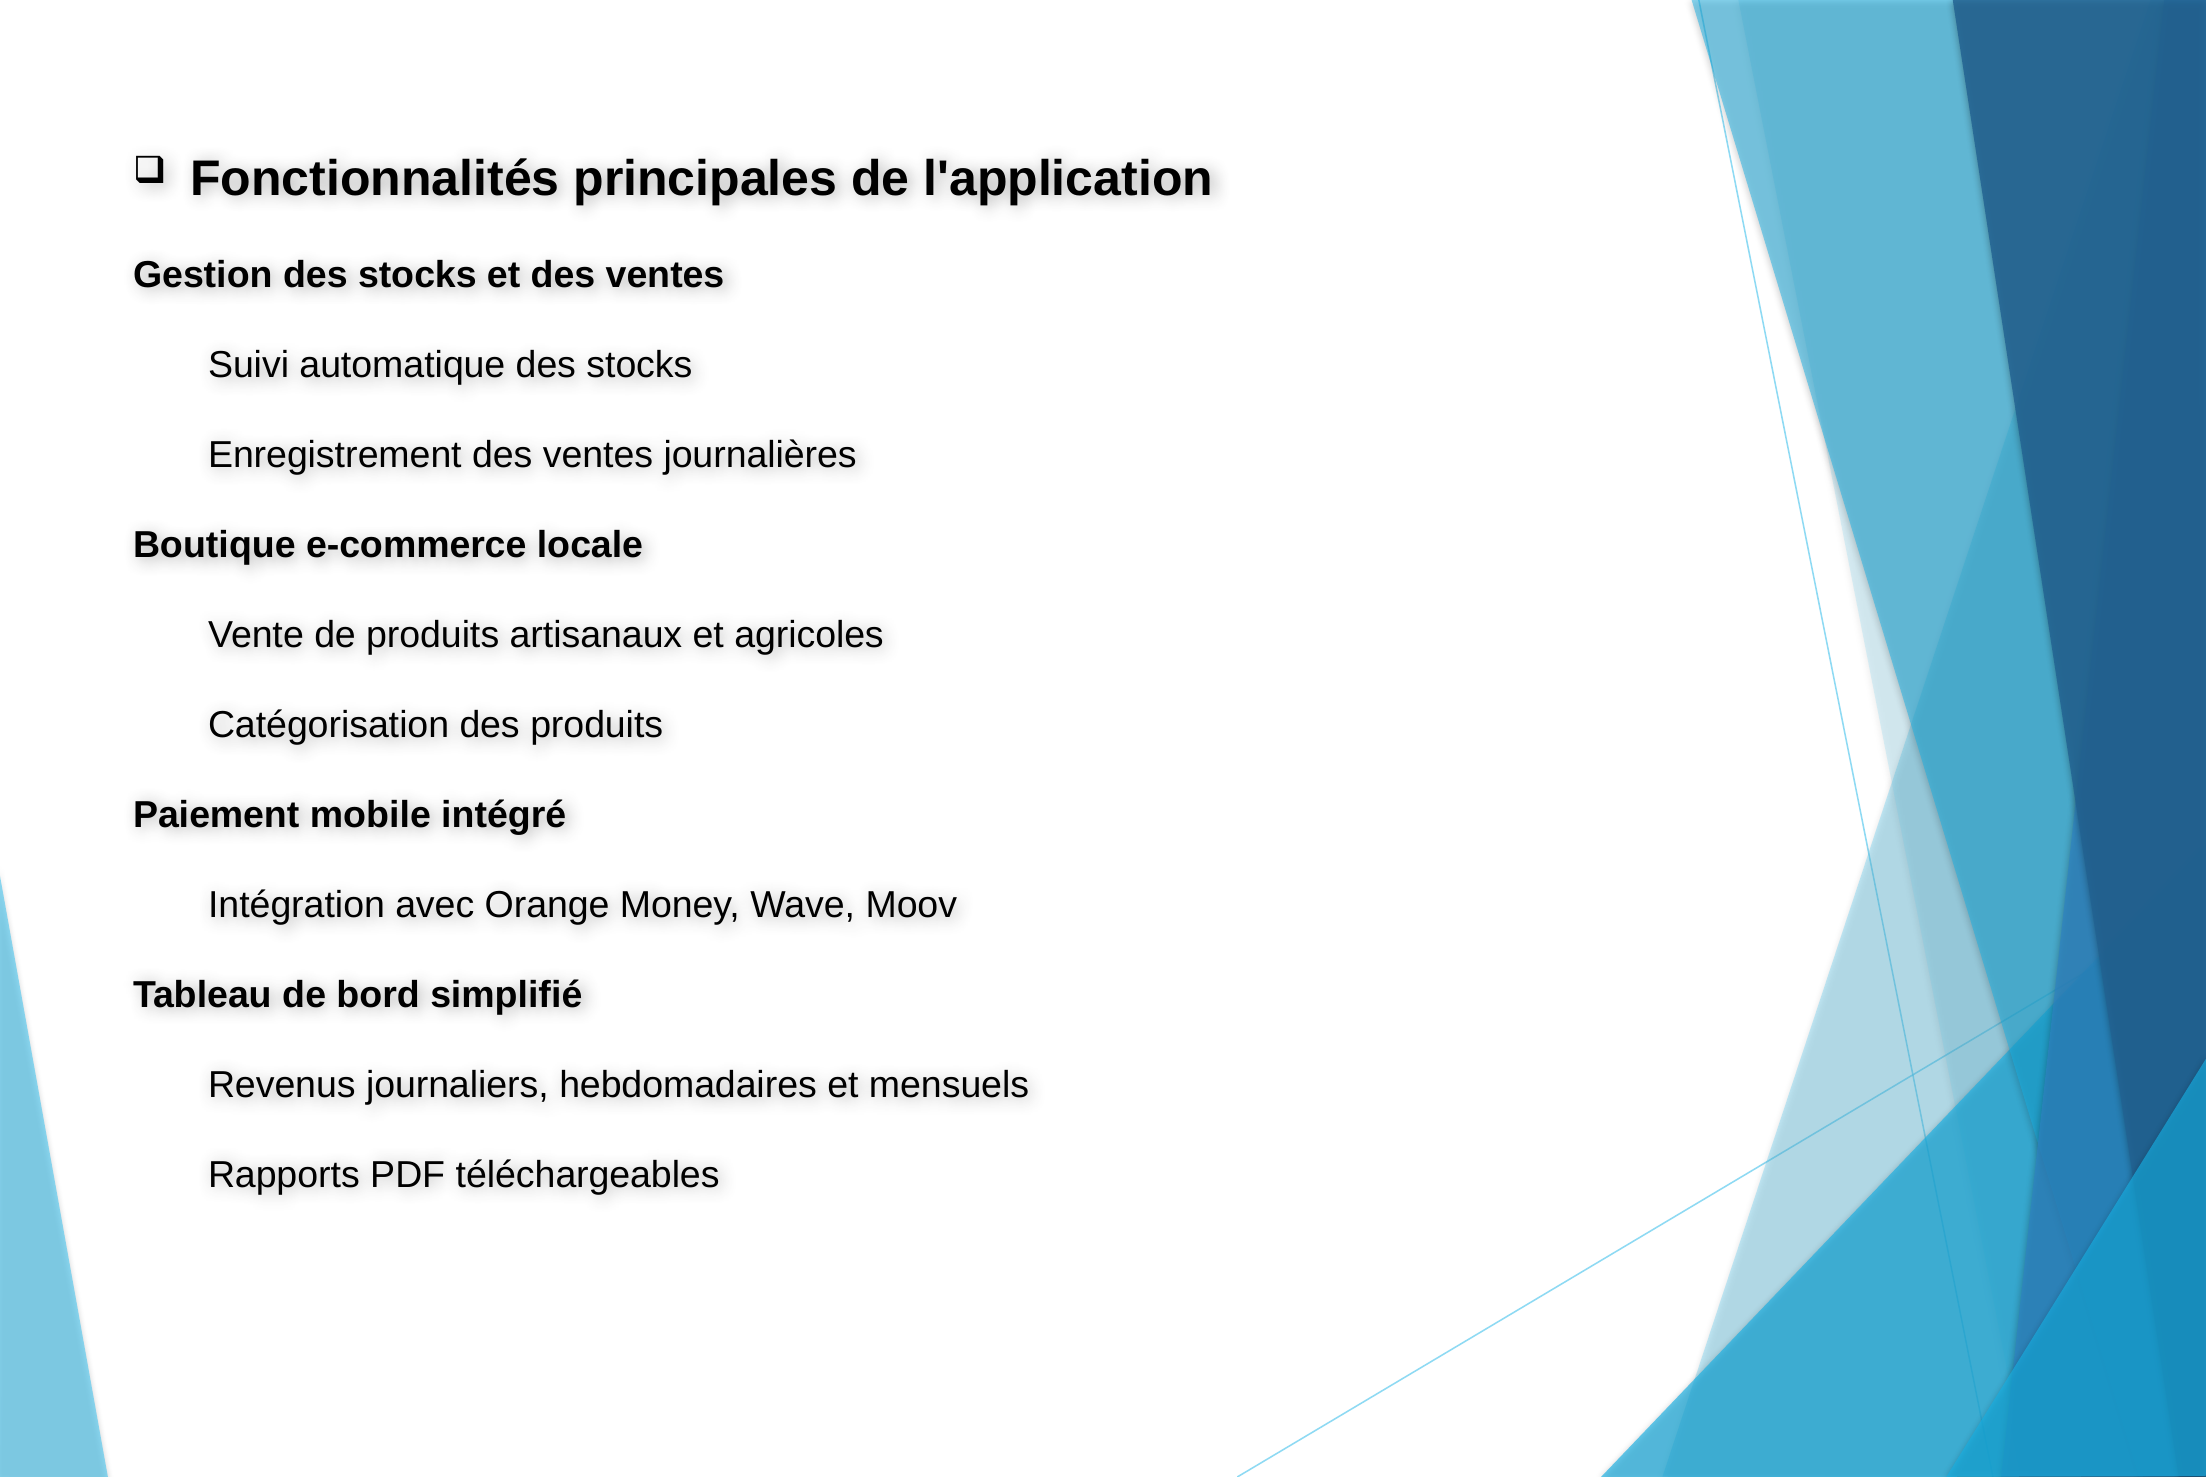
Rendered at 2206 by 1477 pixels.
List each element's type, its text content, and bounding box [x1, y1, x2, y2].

text_box Fonctionnalités principales de l'application Gestion des stocks et des ventes Suivi automatique des stocks Enregistrement des ventes journalières Boutique e-commerce locale Vente de produits artisanaux et agricoles Catégorisation des produits Paiement mobile intégré Intégration avec Orange Money, Wave, Moov Tableau de bord simplifié Revenus journaliers, hebdomadaires et mensuels Rapports PDF téléchargeables [118, 77, 2016, 1203]
